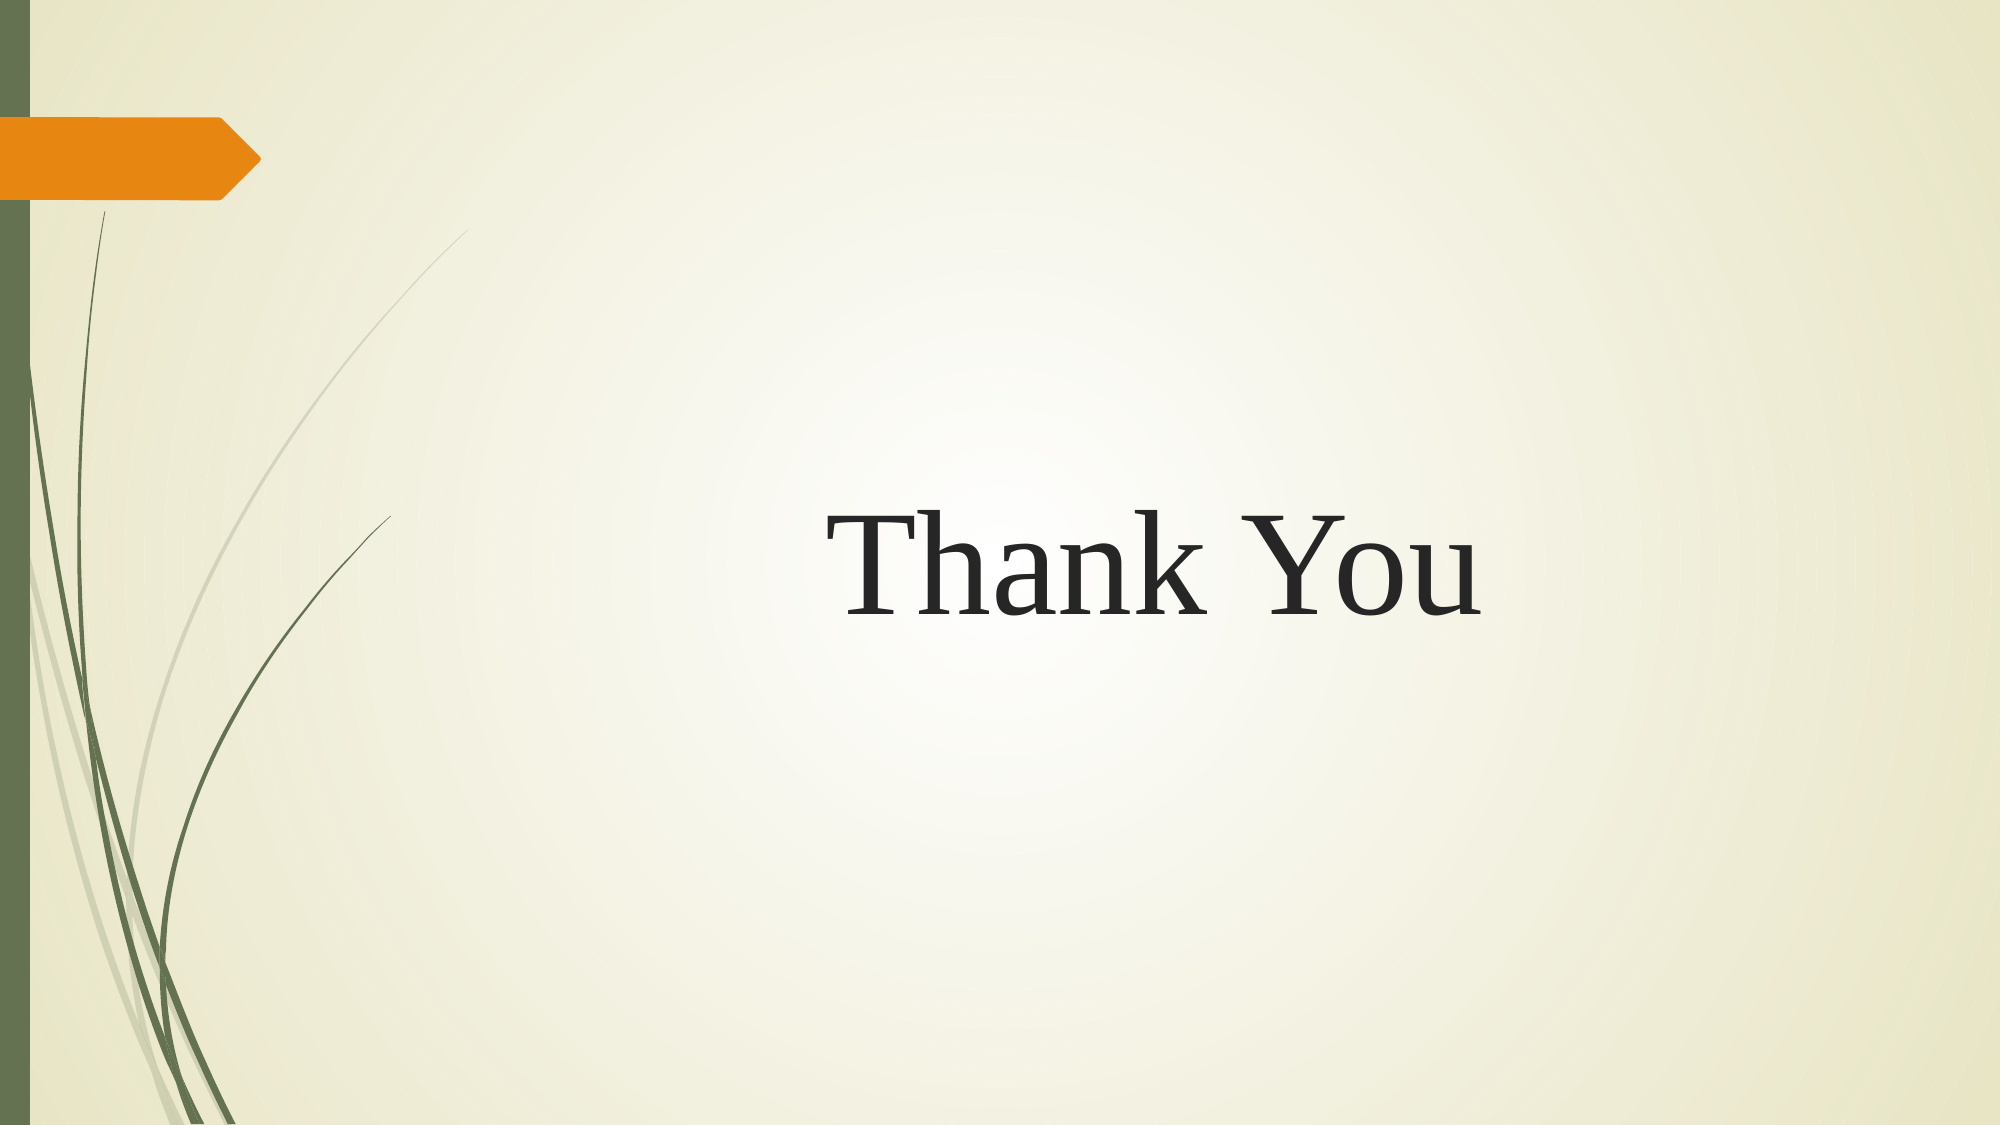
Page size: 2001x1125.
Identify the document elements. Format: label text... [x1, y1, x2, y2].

title Thank You [422, 456, 1886, 669]
